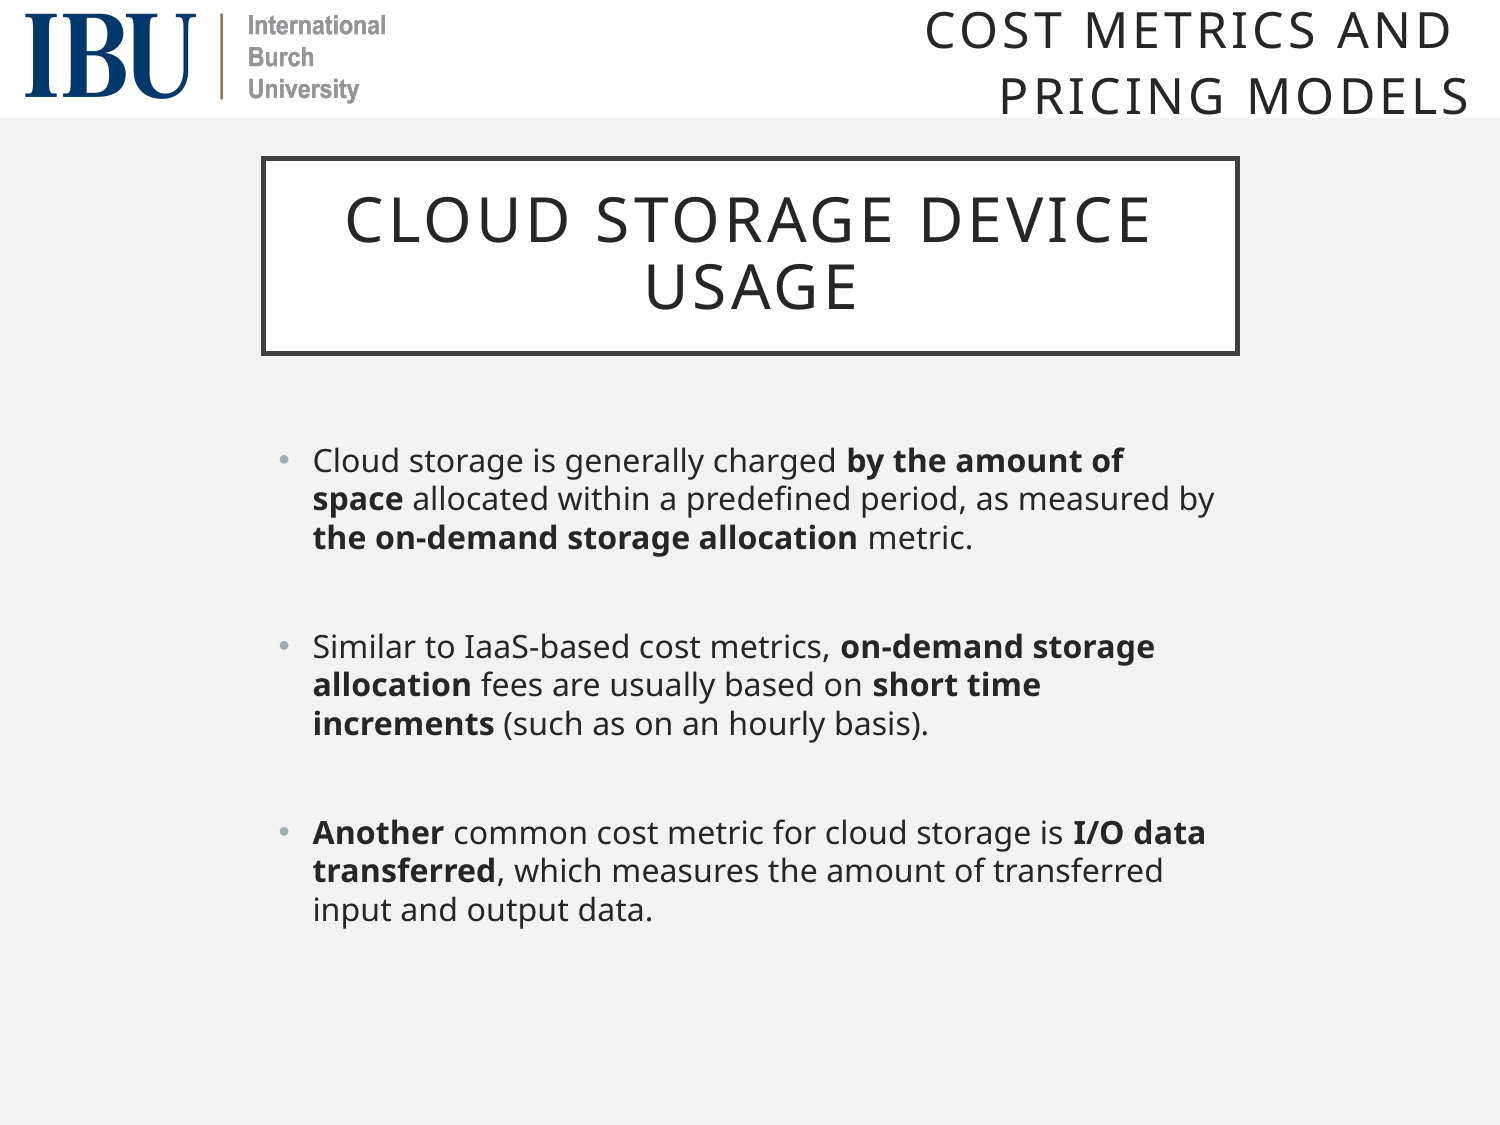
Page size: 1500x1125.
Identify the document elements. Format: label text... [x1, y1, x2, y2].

text_box Cost metrics and Pricing models [409, 0, 1500, 118]
list Cloud storage is generally charged by the amount of space allocated within a predefined period, as measured by the on-demand storage allocation metric. Similar to IaaS-based cost metrics, on-demand storage allocation fees are usually based on short time increments (such as on an hourly basis). Another common cost metric for cloud storage is I/O data transferred, which measures the amount of transferred input and output data. [263, 432, 1238, 942]
picture [1, 0, 409, 119]
title Cloud Storage Device Usage [261, 156, 1240, 356]
